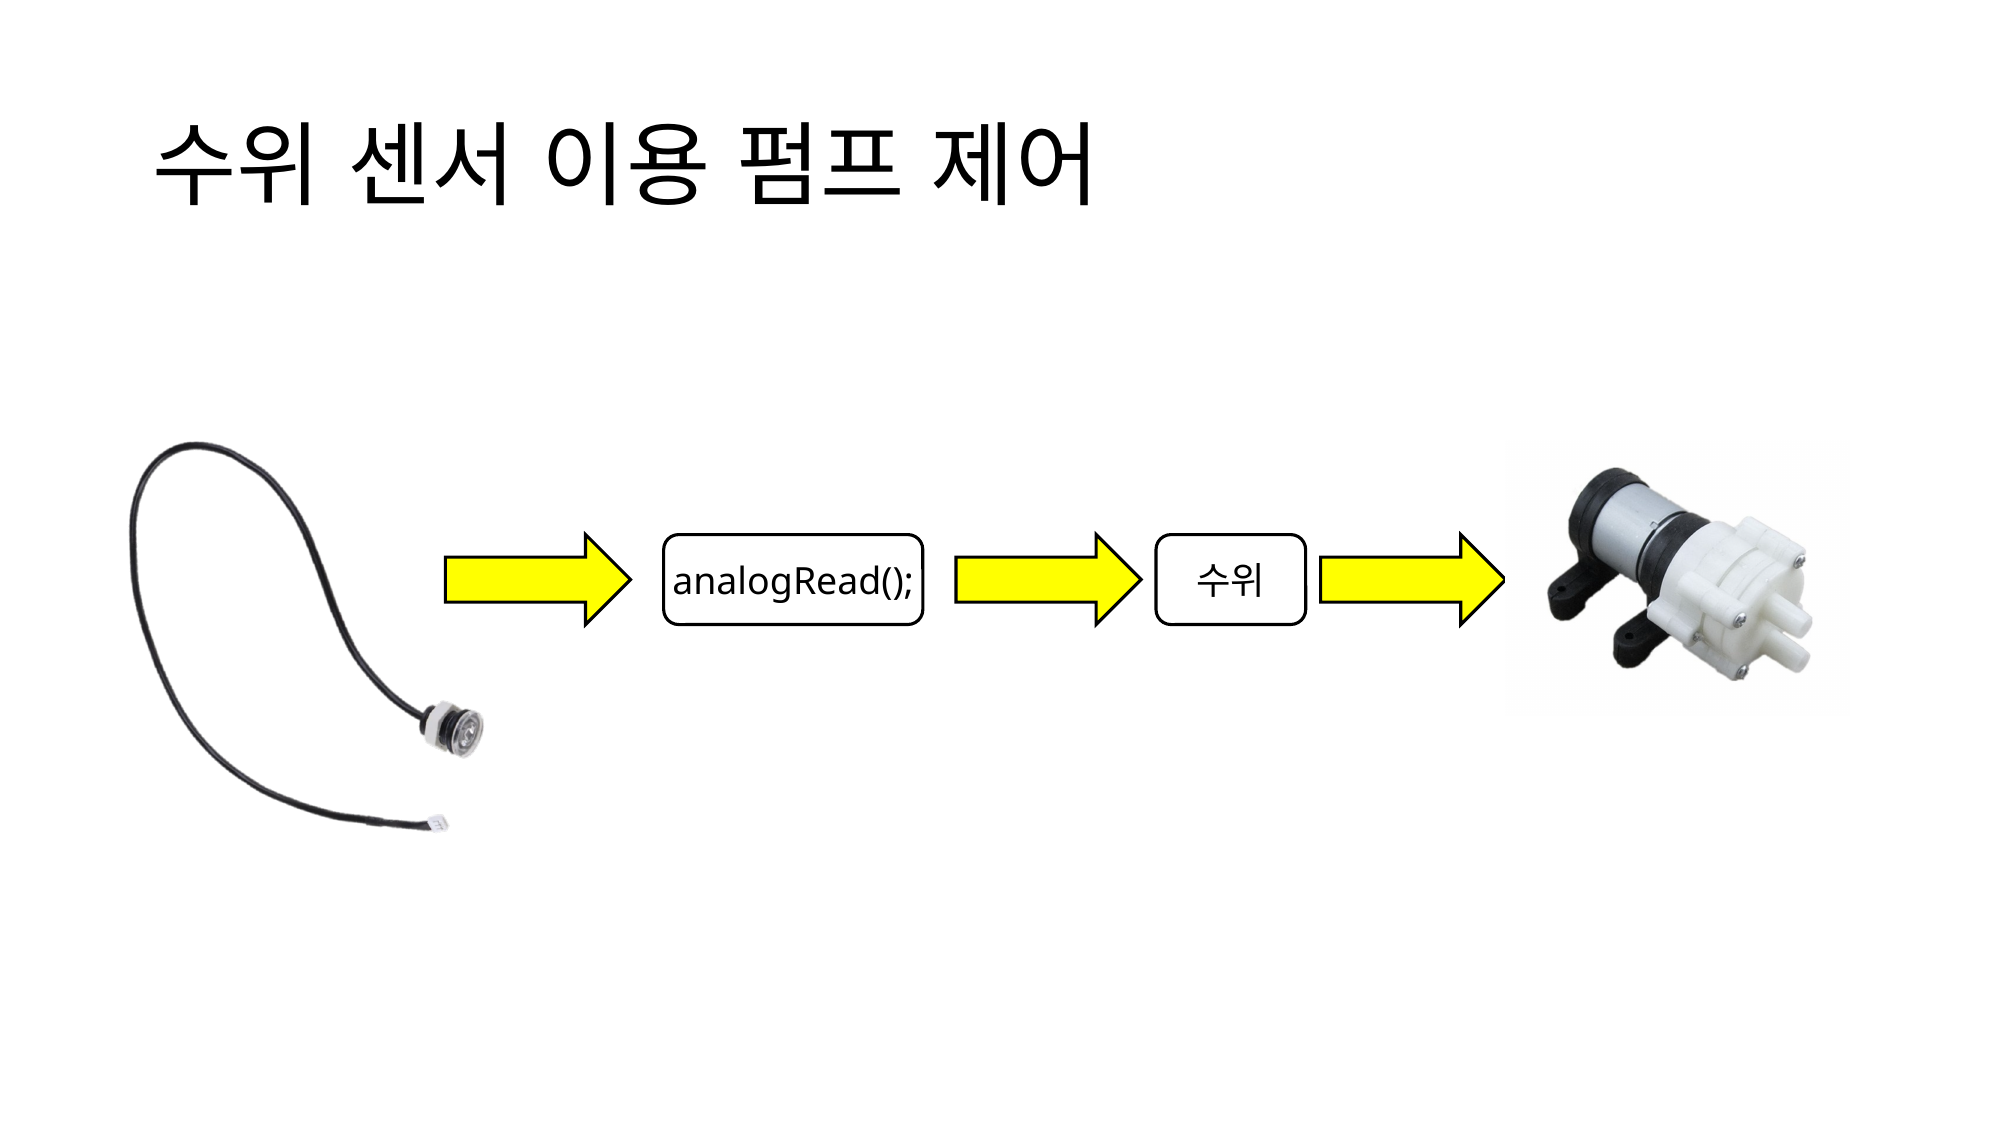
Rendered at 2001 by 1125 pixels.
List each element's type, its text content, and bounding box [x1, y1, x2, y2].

picture [2, 344, 573, 970]
text_box [546, 530, 633, 629]
text_box [1319, 530, 1505, 629]
text_box analogRead(); [662, 533, 925, 627]
text_box [954, 530, 1144, 629]
title 수위 센서 이용 펌프 제어 [137, 59, 1863, 278]
text_box 수위 [1154, 533, 1308, 627]
picture [1505, 440, 1851, 717]
